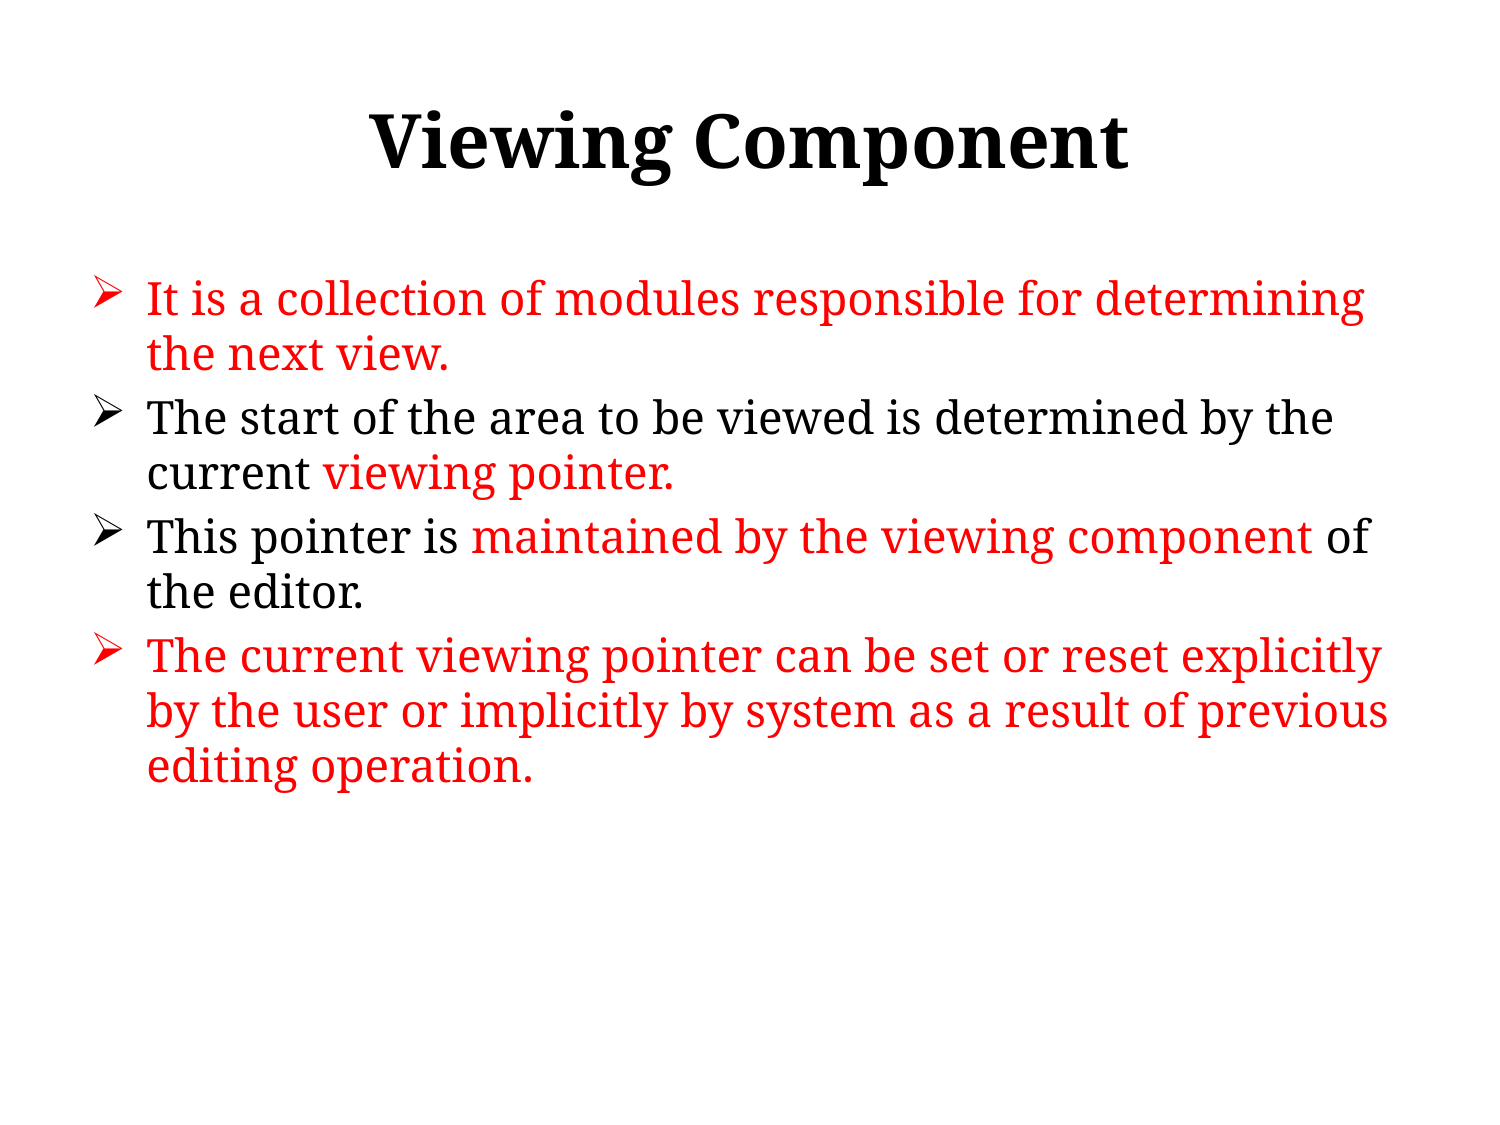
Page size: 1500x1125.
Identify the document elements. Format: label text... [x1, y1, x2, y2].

title Viewing Component [75, 45, 1425, 233]
list It is a collection of modules responsible for determining the next view. The start of the area to be viewed is determined by the current viewing pointer. This pointer is maintained by the viewing component of the editor. The current viewing pointer can be set or reset explicitly by the user or implicitly by system as a result of previous editing operation. [75, 262, 1425, 1005]
